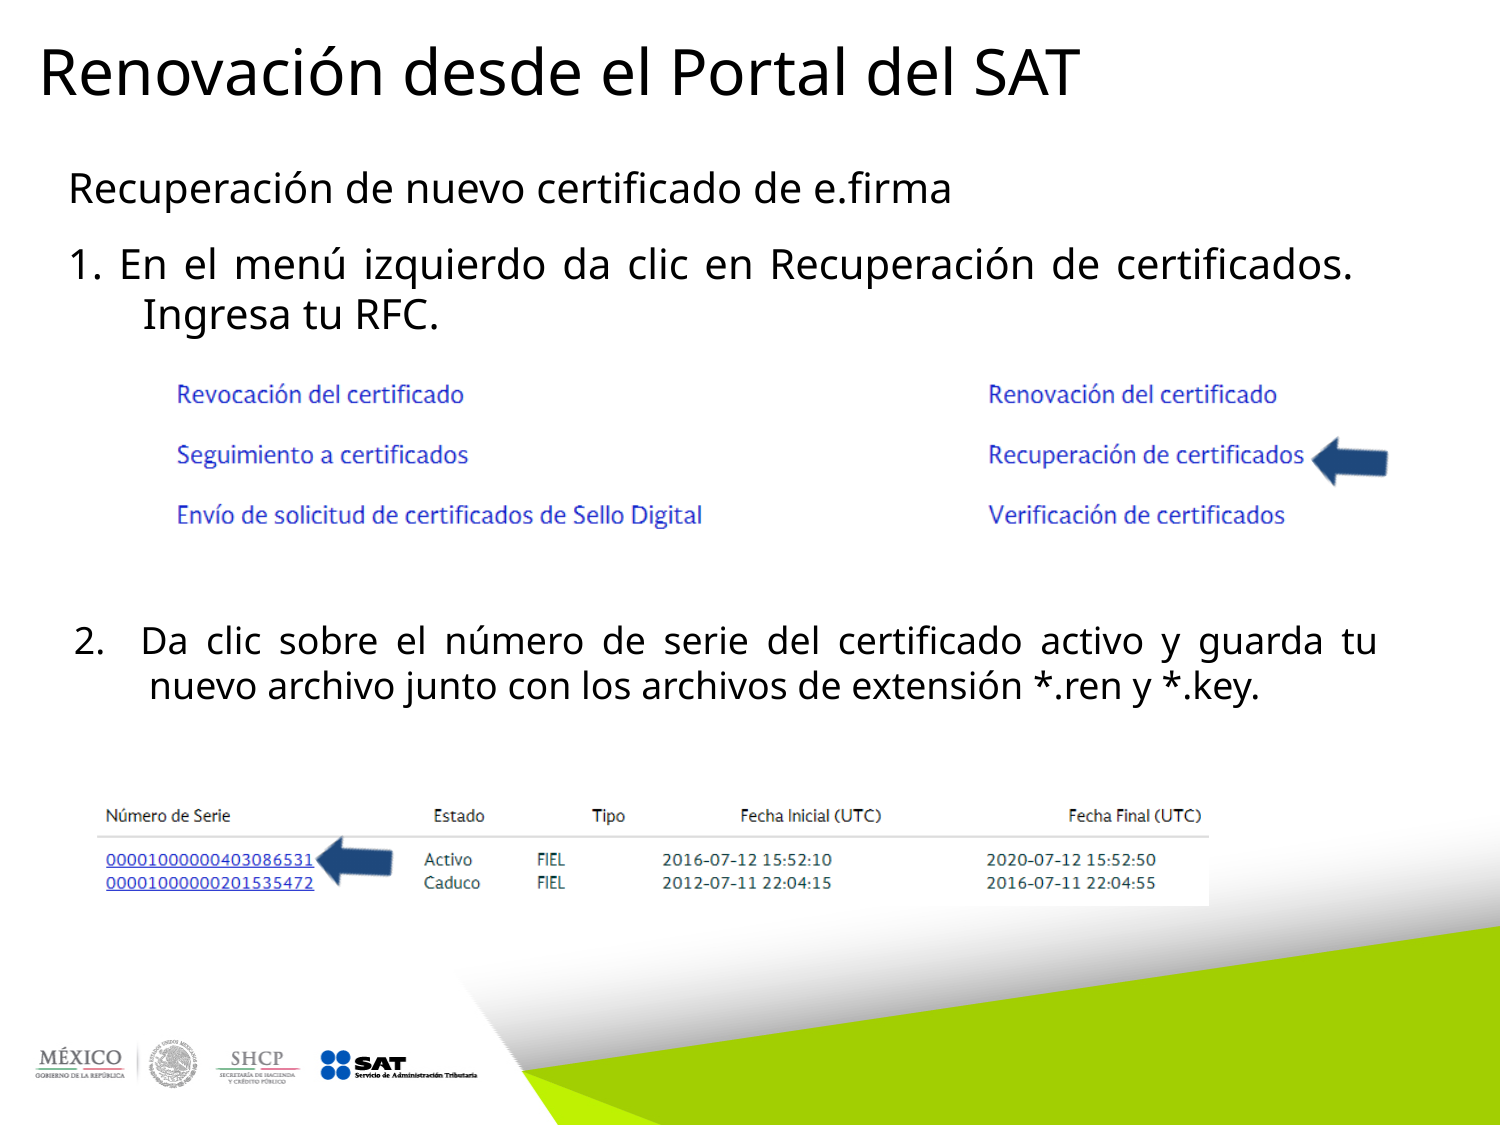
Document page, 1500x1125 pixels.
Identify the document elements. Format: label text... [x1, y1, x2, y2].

picture [0, 2, 1500, 1125]
text_box 2. Da clic sobre el número de serie del certificado activo y guarda tu nuevo archivo junto con los archivos de extensión *.ren y *.key. [59, 609, 1394, 715]
text_box Recuperación de nuevo certificado de e.firma [53, 104, 1405, 220]
text_box 1. En el menú izquierdo da clic en Recuperación de certificados. Ingresa tu RFC. [53, 230, 1416, 396]
title Renovación desde el Portal del SAT [23, 23, 1459, 116]
